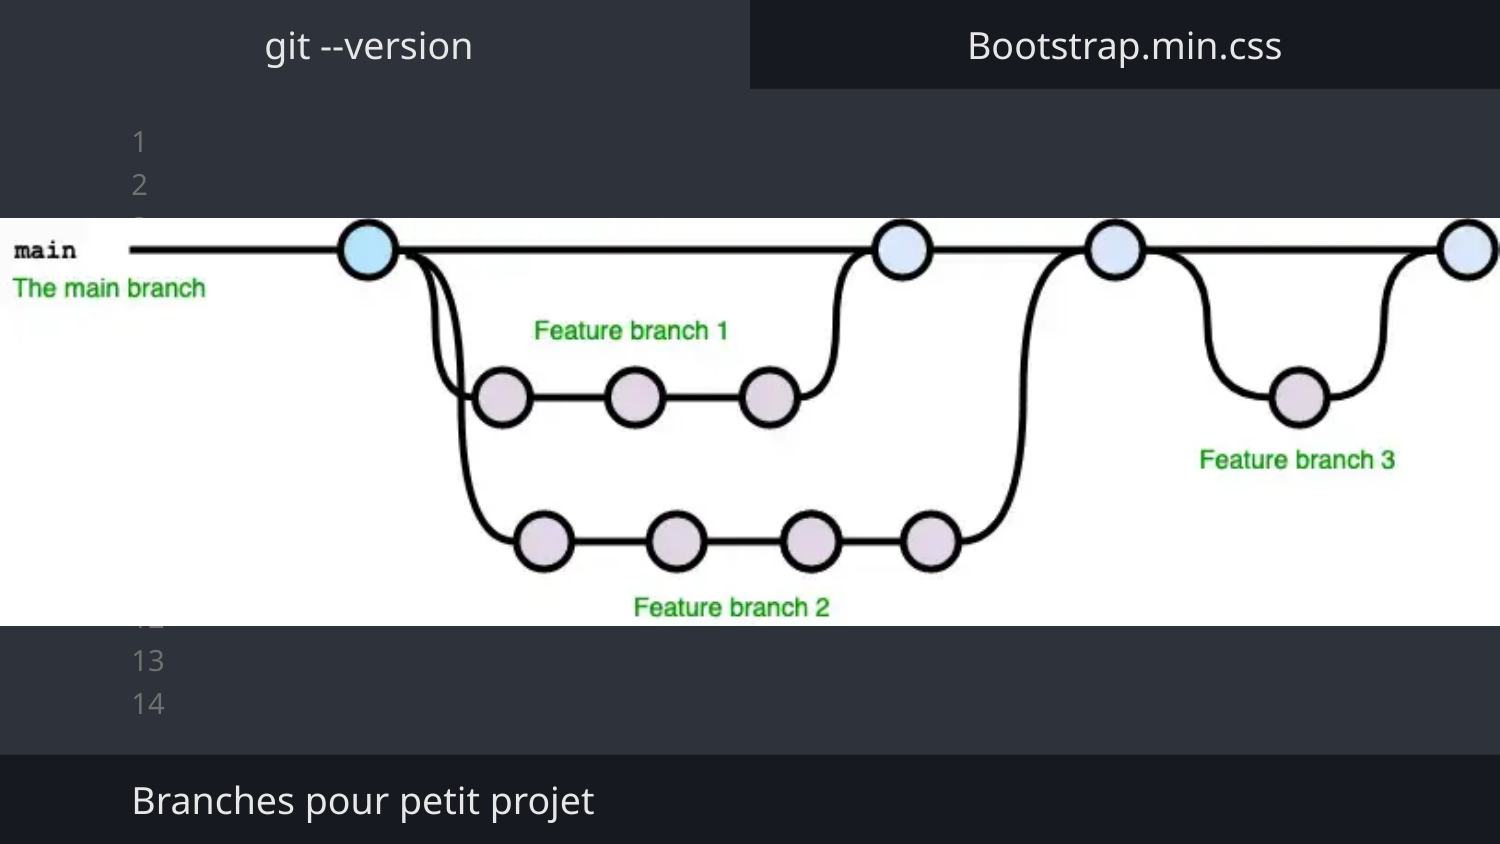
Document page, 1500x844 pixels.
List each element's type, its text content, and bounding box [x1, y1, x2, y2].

subtitle Bootstrap.min.css [750, 15, 1500, 74]
subtitle Branches pour petit projet [116, 770, 915, 829]
picture [0, 217, 1500, 626]
subtitle git --version [0, 15, 749, 74]
